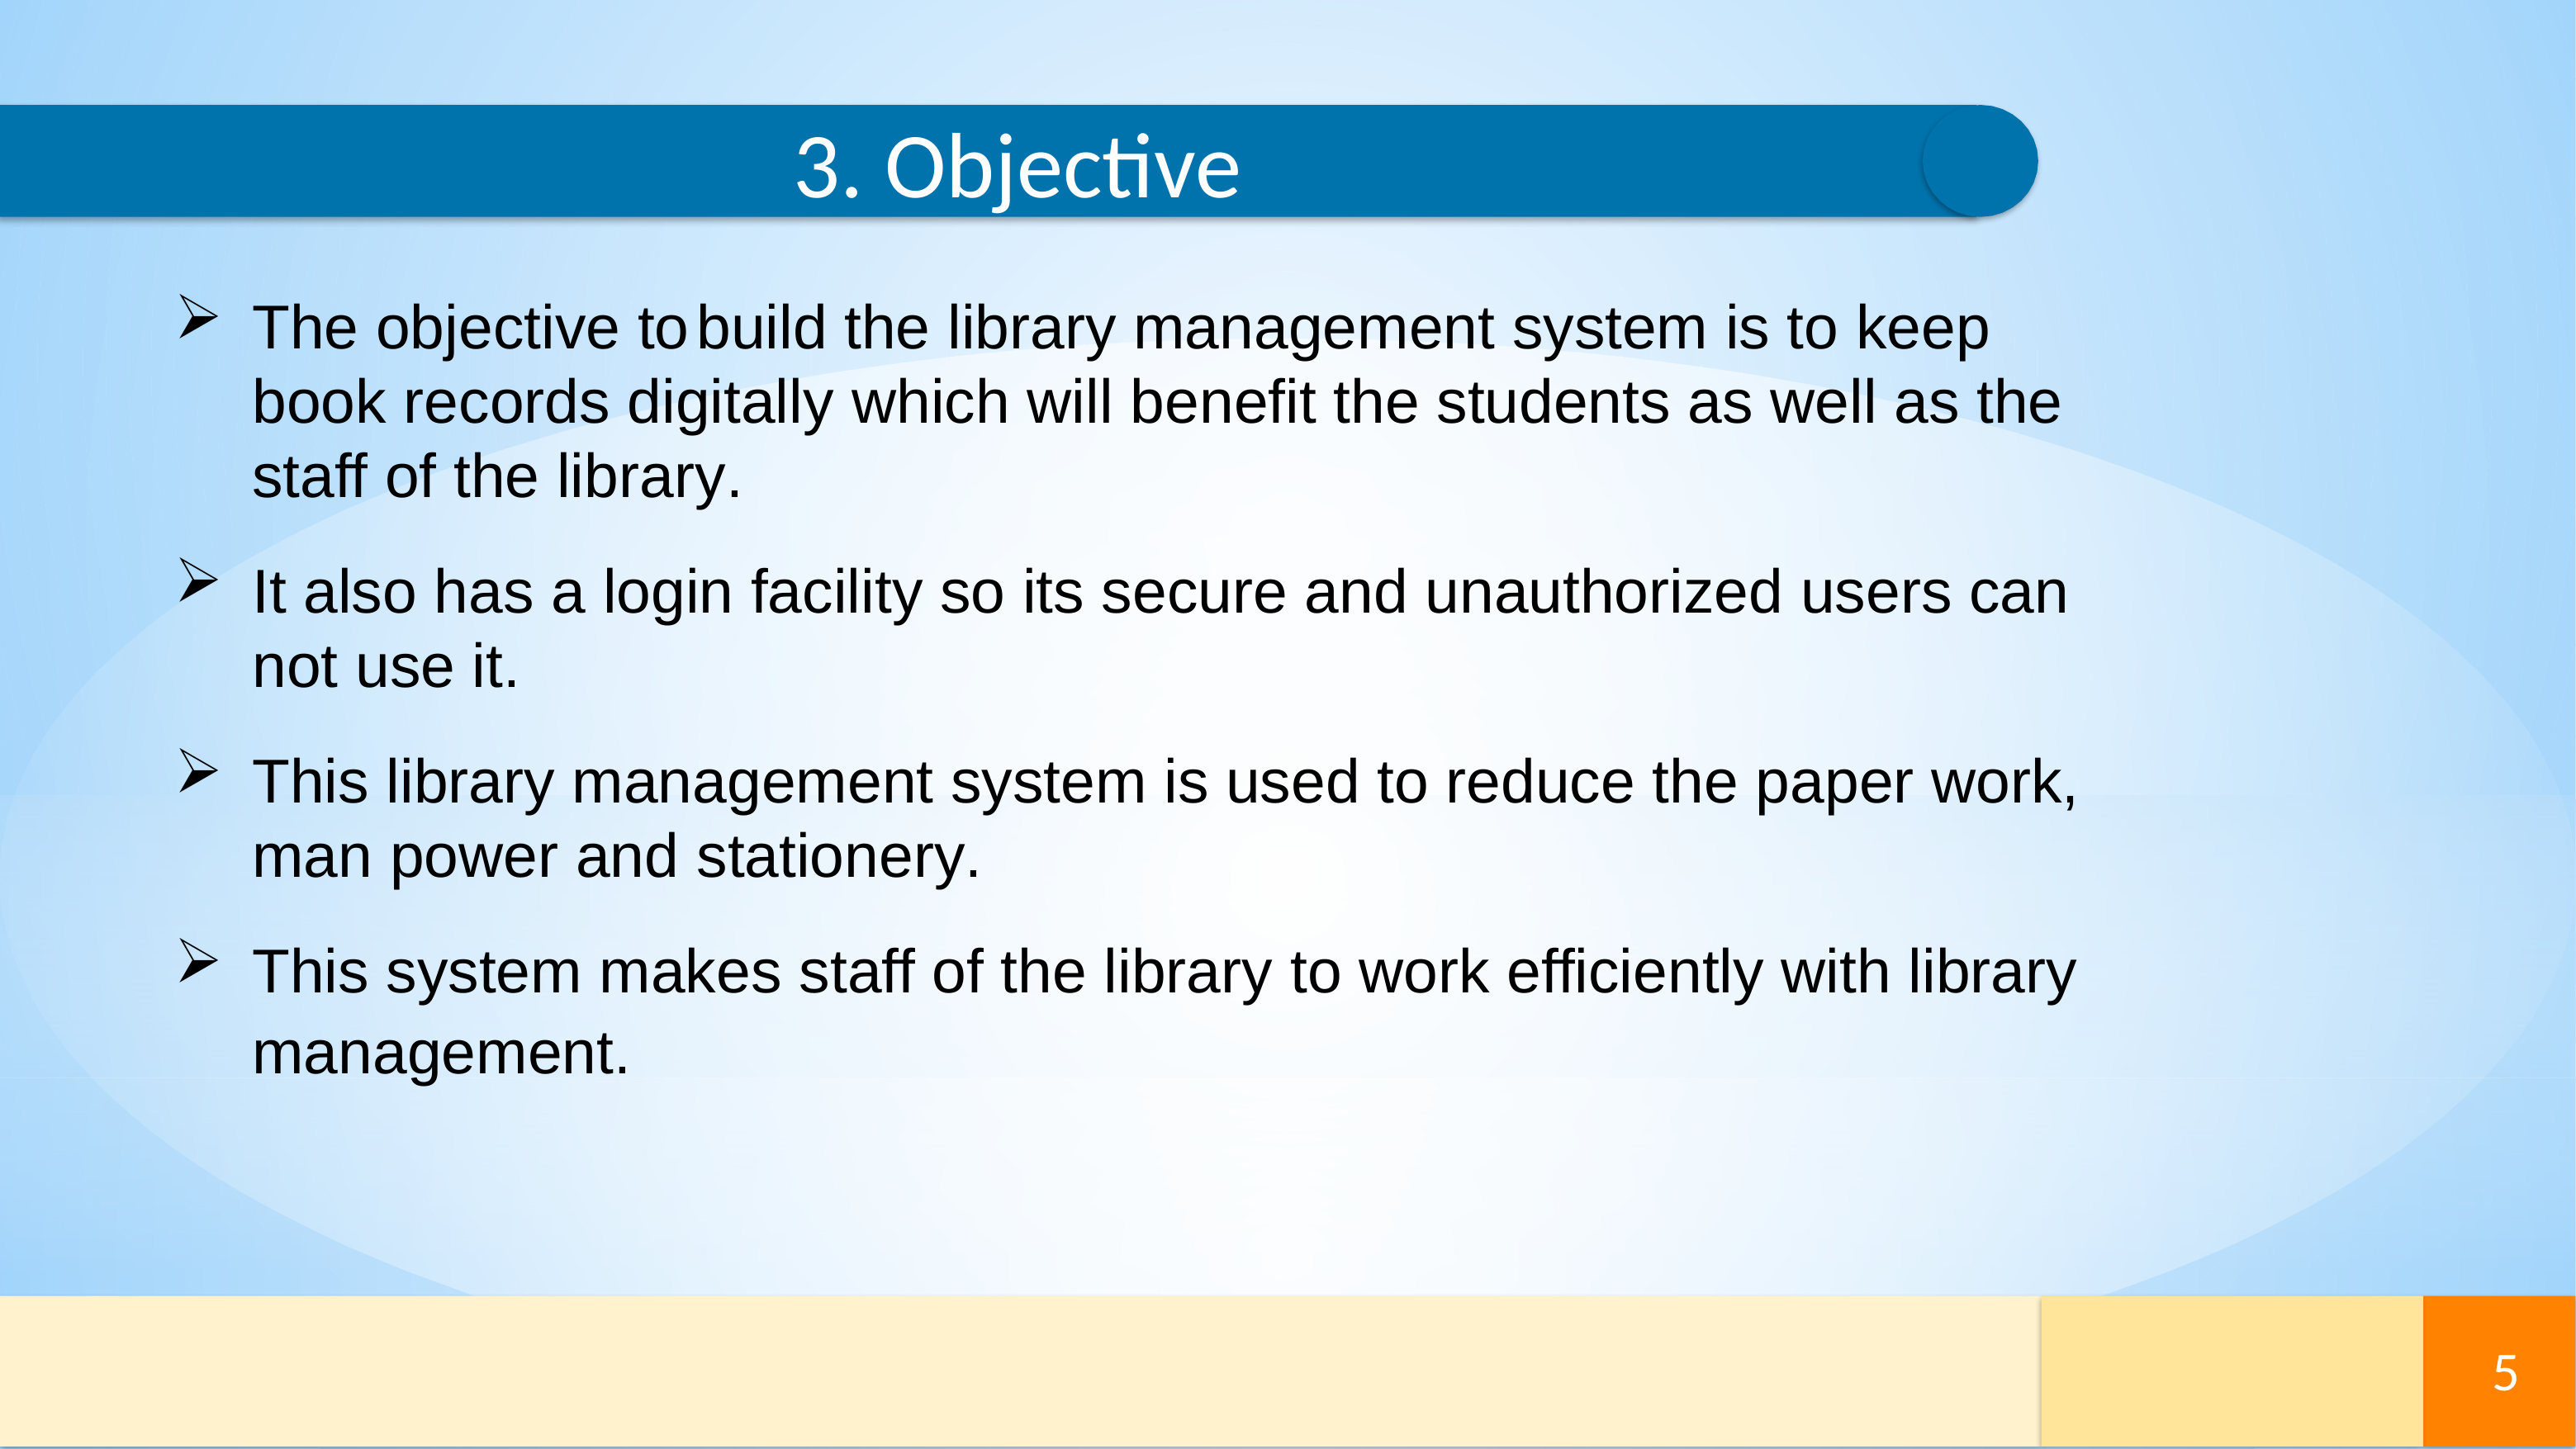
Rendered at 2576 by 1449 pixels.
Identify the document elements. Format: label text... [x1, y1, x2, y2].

text_box The objective to build the library management system is to keep book records digitally which will benefit the students as well as the staff of the library. It also has a login facility so its secure and unauthorized users can not use it. This library management system is used to reduce the paper work, man power and stationery. This system makes staff of the library to work efficiently with library management. [162, 280, 2143, 1094]
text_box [0, 104, 2039, 218]
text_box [0, 1295, 2576, 1447]
